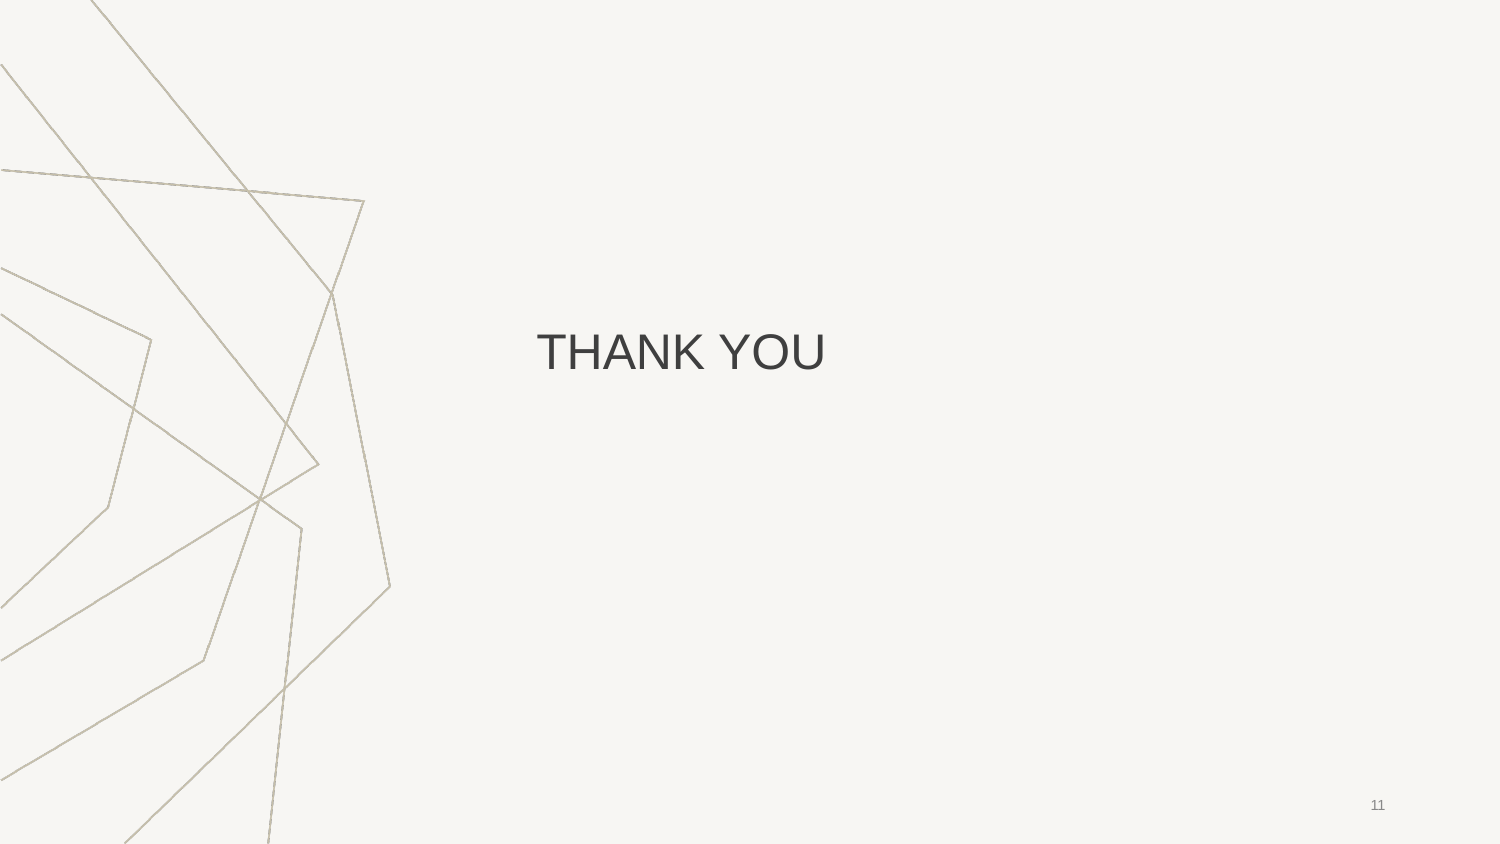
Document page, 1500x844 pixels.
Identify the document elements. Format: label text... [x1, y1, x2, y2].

title THANK YOU [525, 198, 1040, 387]
slide_number 11 [1178, 782, 1397, 827]
picture [0, 0, 391, 844]
